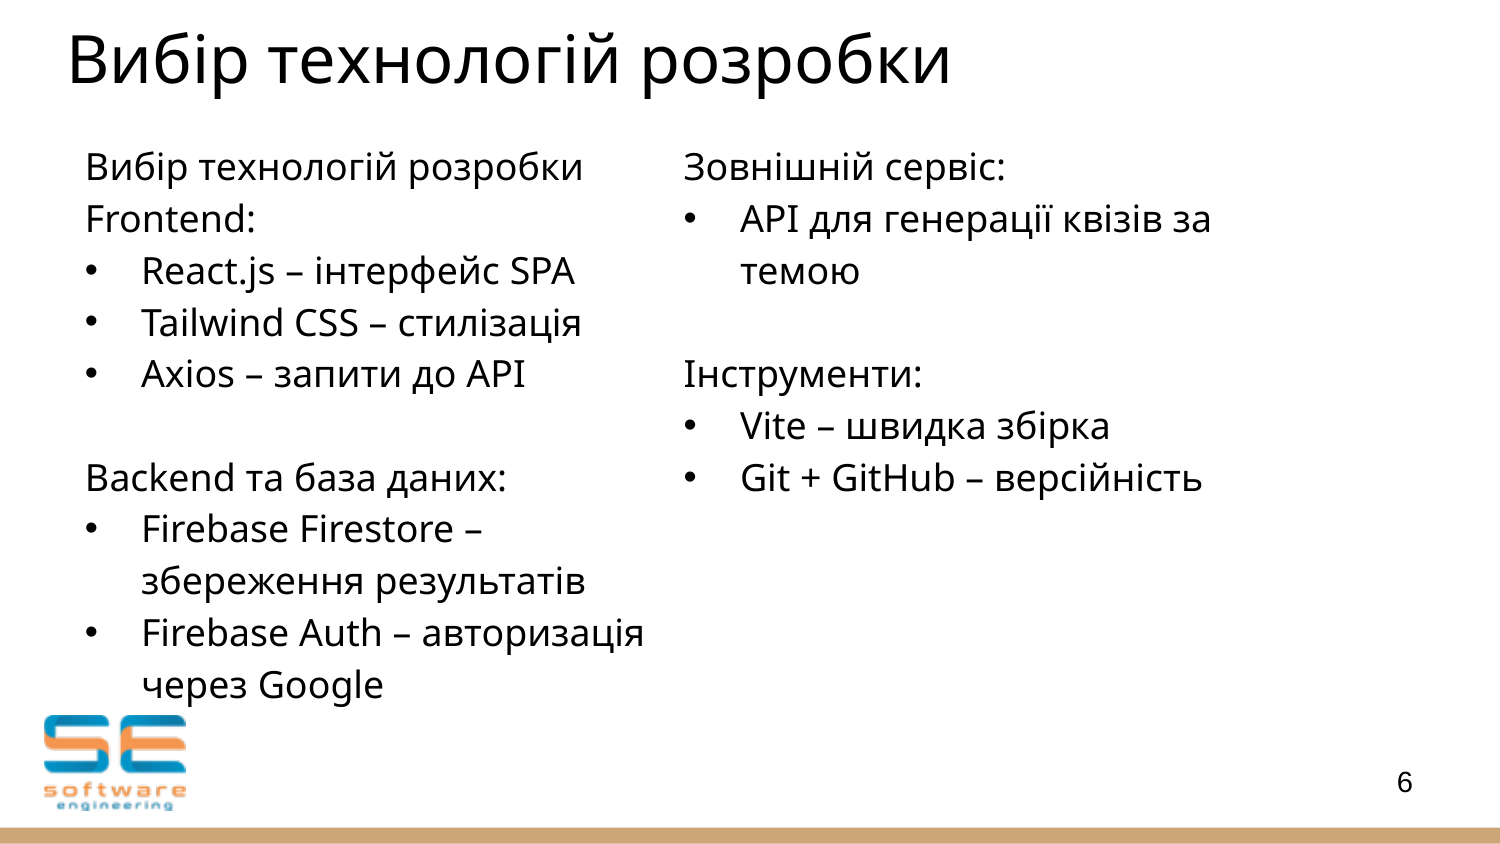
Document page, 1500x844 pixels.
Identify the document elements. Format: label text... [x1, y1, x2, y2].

text_box 6 [1382, 755, 1500, 806]
text_box Зовнішній сервіс: API для генерації квізів за темою Інструменти: Vite – швидка збірка Git + GitHub – версійність [649, 121, 1306, 735]
title Вибір технологій розробки [51, 0, 1449, 112]
list Вибір технологій розробки Frontend: React.js – інтерфейс SPA Tailwind CSS – стилізація Axios – запити до API Backend та база даних: Firebase Firestore – збереження результатів Firebase Auth – авторизація через Google [51, 121, 649, 735]
picture [43, 714, 186, 811]
